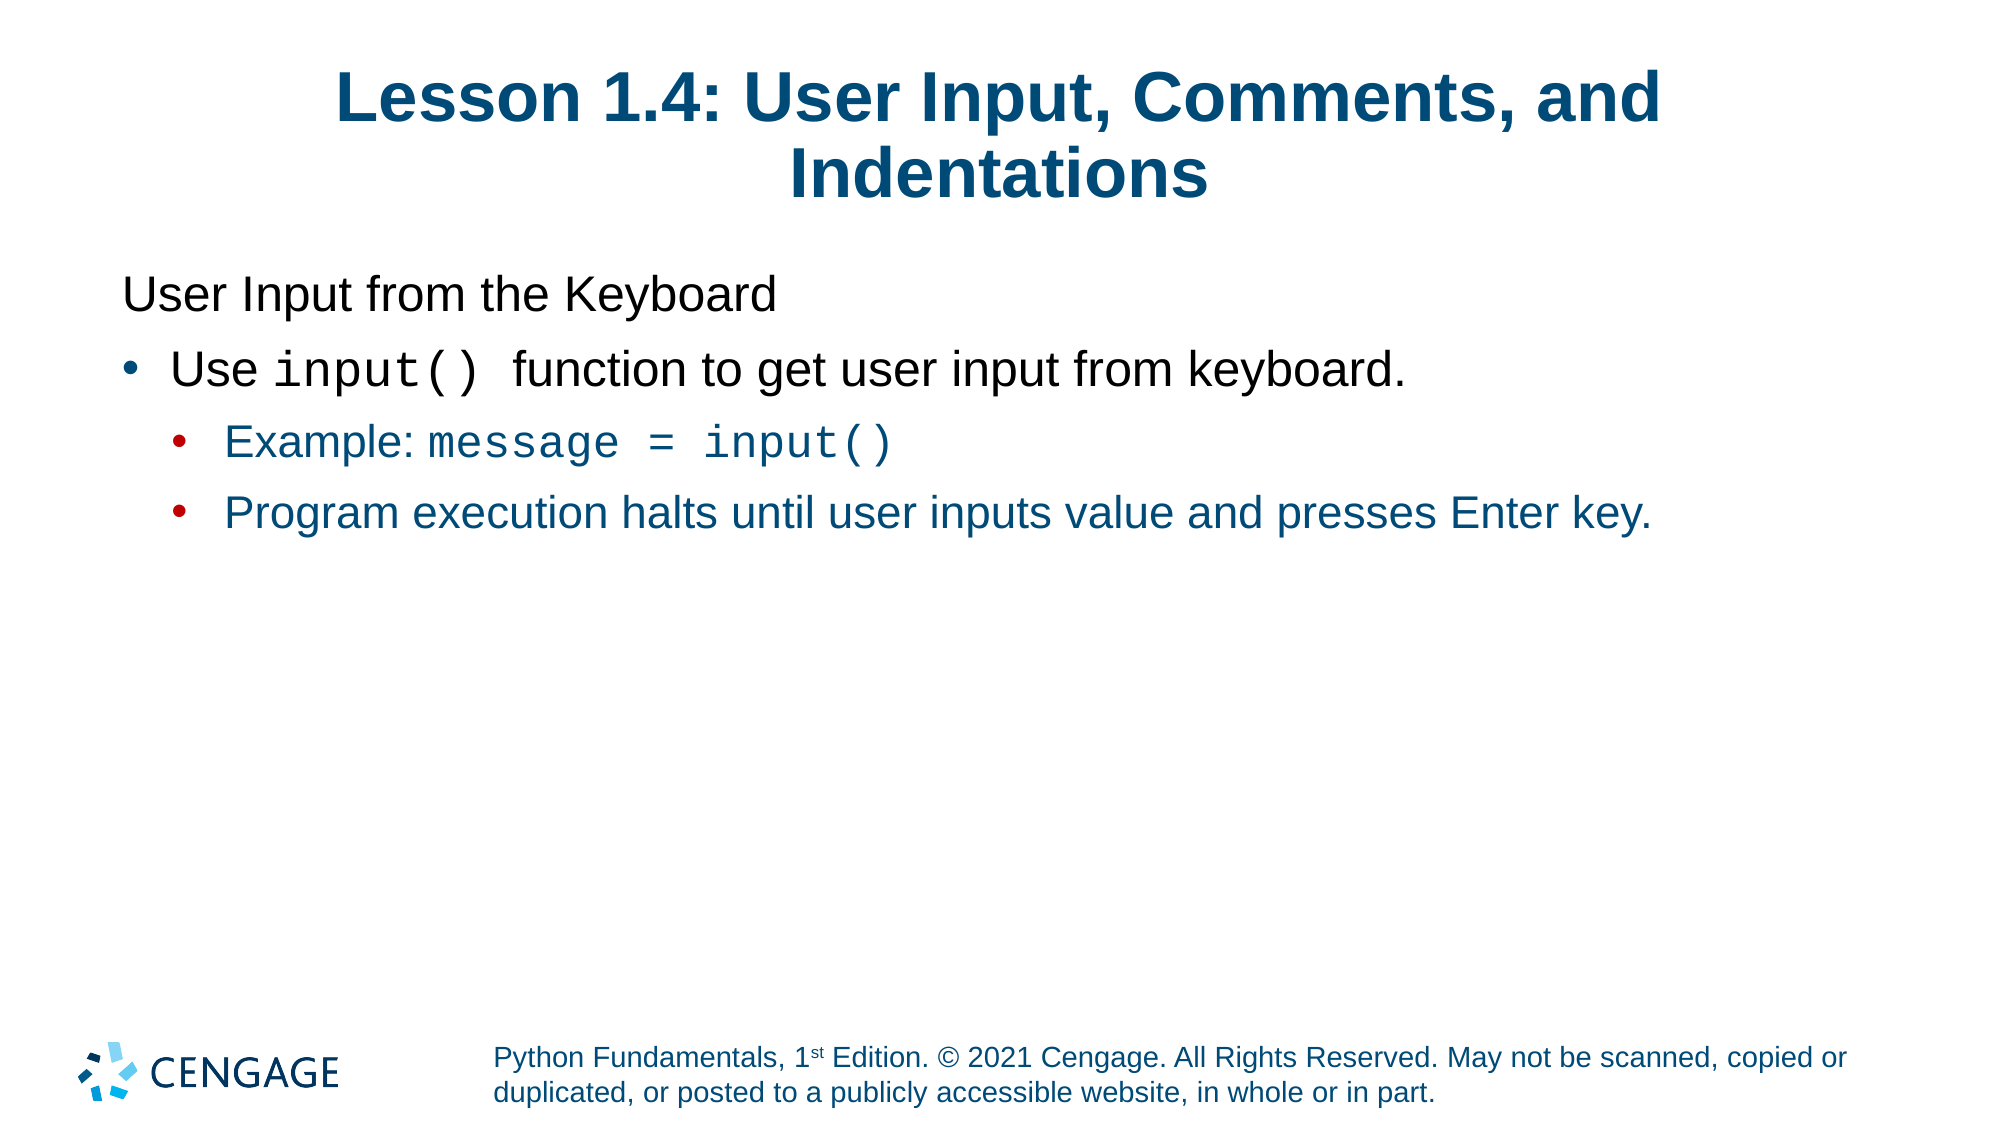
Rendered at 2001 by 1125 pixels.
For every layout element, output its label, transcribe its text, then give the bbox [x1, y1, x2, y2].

title Lesson 1.4: User Input, Comments, and Indentations [137, 59, 1863, 208]
list User Input from the Keyboard Use input() function to get user input from keyboard. Example: message = input() Program execution halts until user inputs value and presses Enter key. [121, 268, 1880, 839]
picture [78, 1042, 338, 1101]
